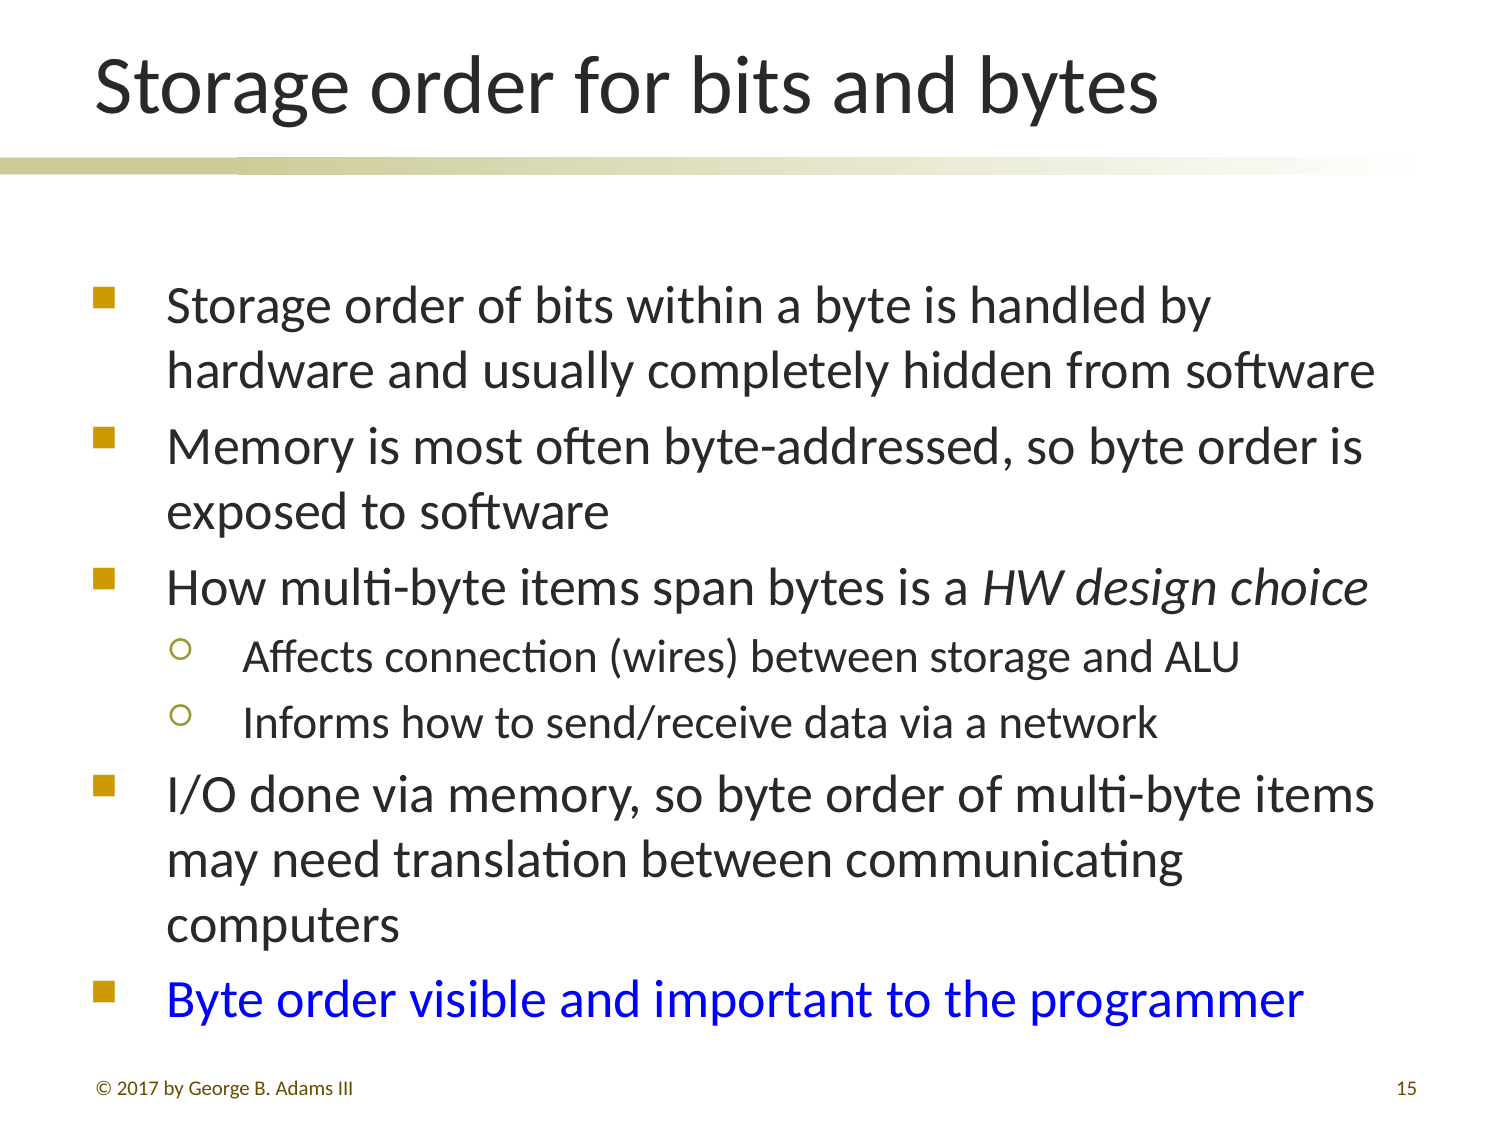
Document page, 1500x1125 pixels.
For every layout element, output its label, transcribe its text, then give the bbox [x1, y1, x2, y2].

title Storage order for bits and bytes [79, 15, 1432, 139]
list Storage order of bits within a byte is handled by hardware and usually completely hidden from software Memory is most often byte-addressed, so byte order is exposed to software How multi-byte items span bytes is a HW design choice Affects connection (wires) between storage and ALU Informs how to send/receive data via a network I/O done via memory, so byte order of multi-byte items may need translation between communicating computers Byte order visible and important to the programmer [75, 262, 1425, 1043]
slide_number © 2017 by George B. Adams III [79, 1067, 406, 1099]
slide_number 15 [1119, 1067, 1433, 1099]
